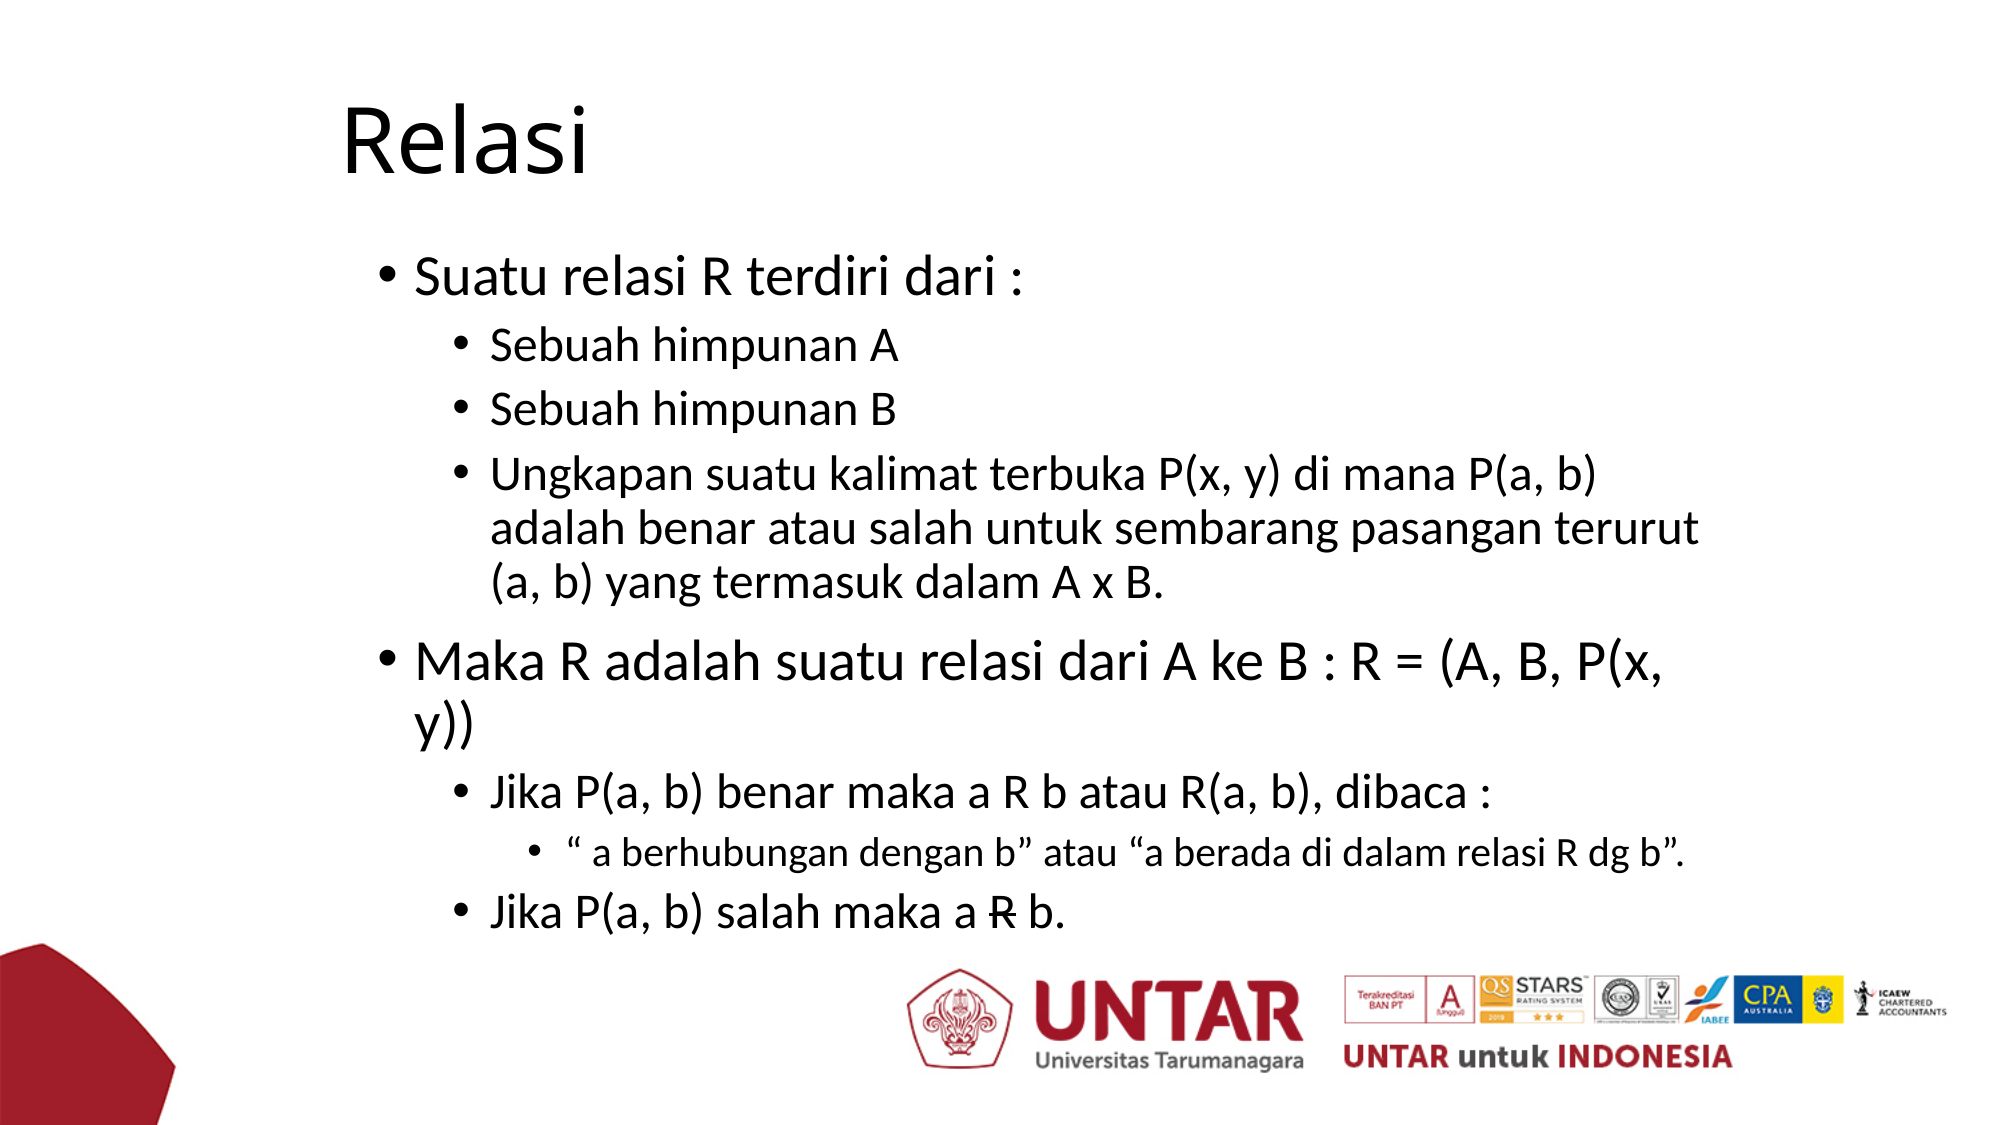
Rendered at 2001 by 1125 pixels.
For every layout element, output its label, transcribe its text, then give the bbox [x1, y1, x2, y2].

title Relasi [324, 50, 1393, 238]
picture [0, 0, 2001, 1125]
list Suatu relasi R terdiri dari : Sebuah himpunan A Sebuah himpunan B Ungkapan suatu kalimat terbuka P(x, y) di mana P(a, b) adalah benar atau salah untuk sembarang pasangan terurut (a, b) yang termasuk dalam A x B. Maka R adalah suatu relasi dari A ke B : R = (A, B, P(x, y)) Jika P(a, b) benar maka a R b atau R(a, b), dibaca : “ a berhubungan dengan b” atau “a berada di dalam relasi R dg b”. Jika P(a, b) salah maka a R b. [362, 237, 1716, 1025]
